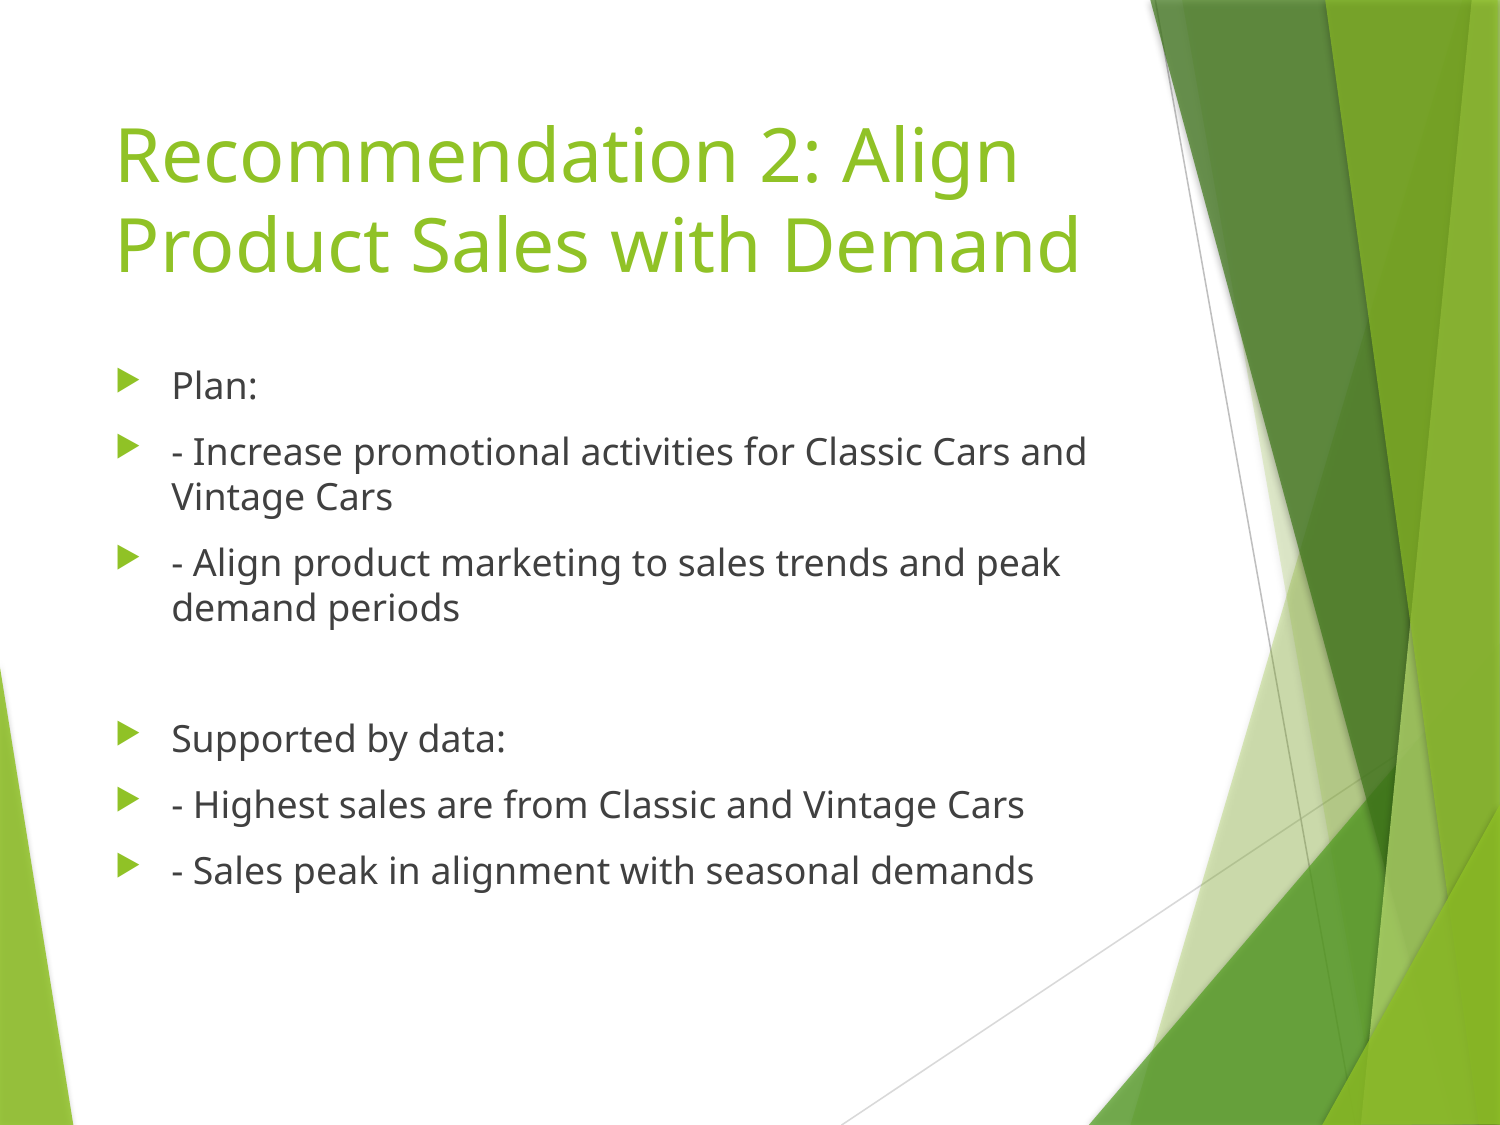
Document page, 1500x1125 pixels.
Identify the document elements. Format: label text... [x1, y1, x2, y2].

list Plan: - Increase promotional activities for Classic Cars and Vintage Cars - Align product marketing to sales trends and peak demand periods Supported by data: - Highest sales are from Classic and Vintage Cars - Sales peak in alignment with seasonal demands [99, 354, 1142, 992]
title Recommendation 2: Align Product Sales with Demand [99, 99, 1142, 317]
